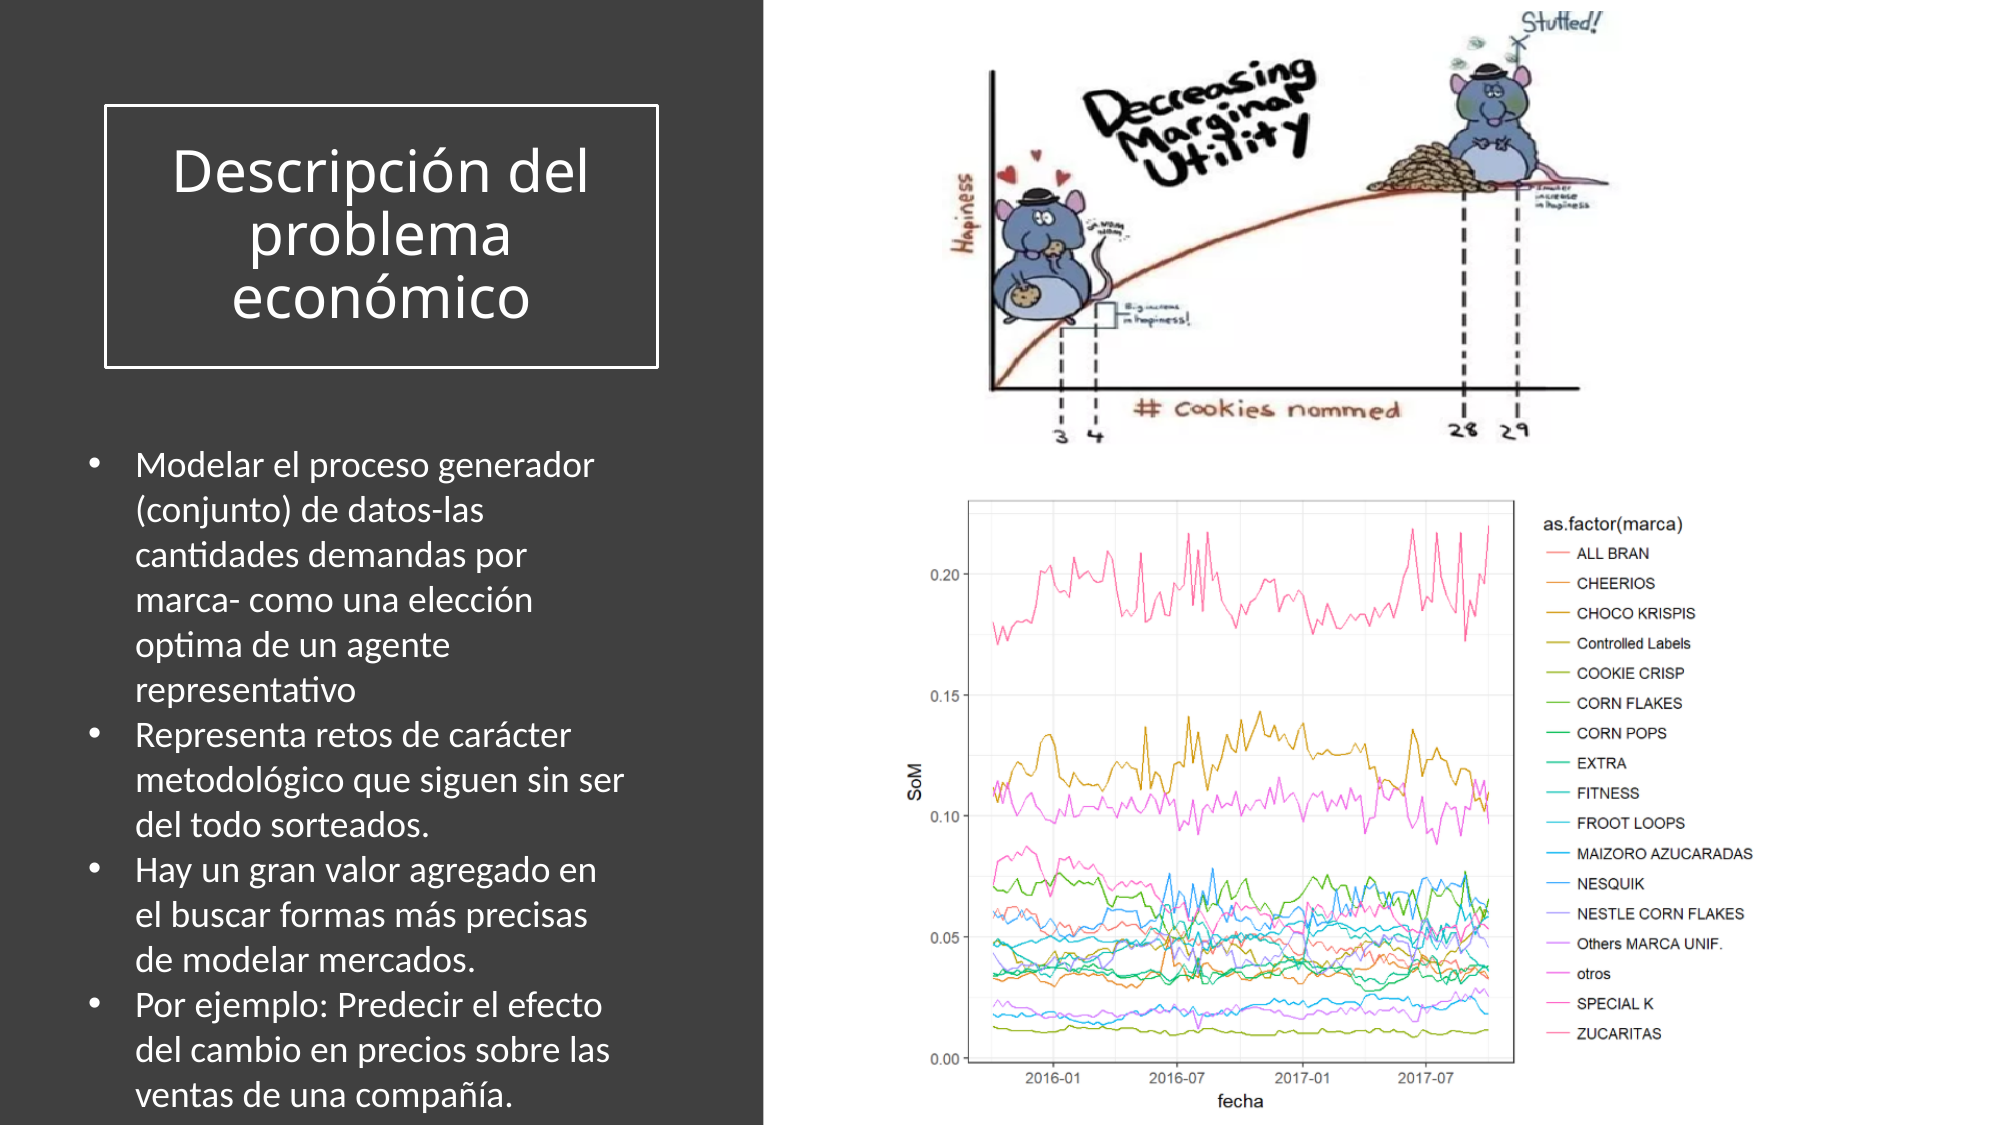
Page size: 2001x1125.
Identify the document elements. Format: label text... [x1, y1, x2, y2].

title Descripción del problema económico [105, 105, 658, 368]
text_box Modelar el proceso generador (conjunto) de datos-las cantidades demandas por marca- como una elección optima de un agente representativo Representa retos de carácter metodológico que siguen sin ser del todo sorteados. Hay un gran valor agregado en el buscar formas más precisas de modelar mercados. Por ejemplo: Predecir el efecto del cambio en precios sobre las ventas de una compañía. [73, 432, 642, 1125]
text_box [0, 0, 764, 1125]
picture [898, 11, 1791, 1121]
